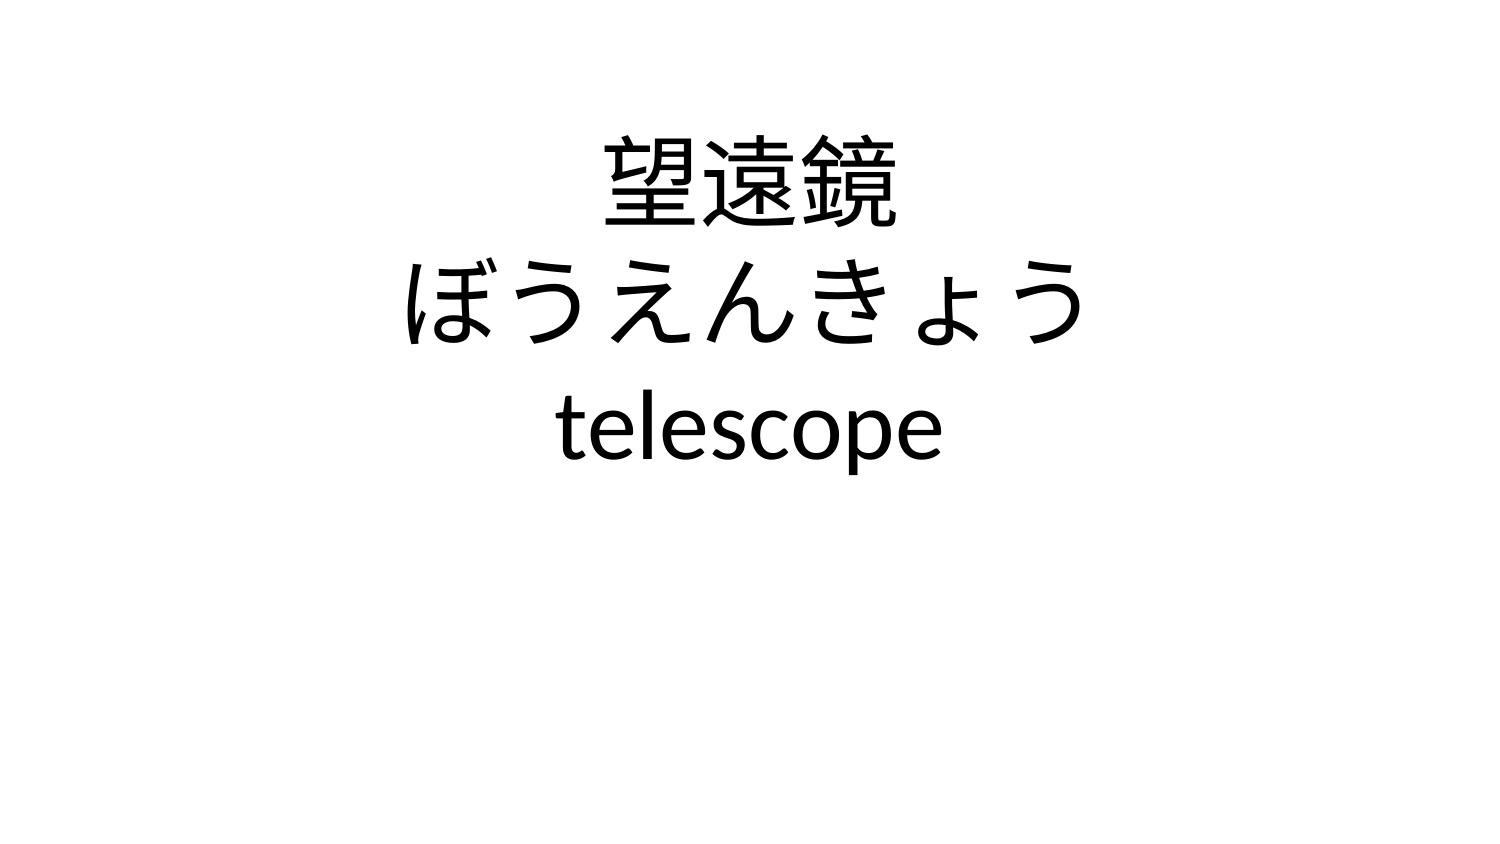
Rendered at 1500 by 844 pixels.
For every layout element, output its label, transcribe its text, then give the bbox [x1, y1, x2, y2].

text_box 望遠鏡 ぼうえんきょう telescope [0, 149, 1500, 450]
